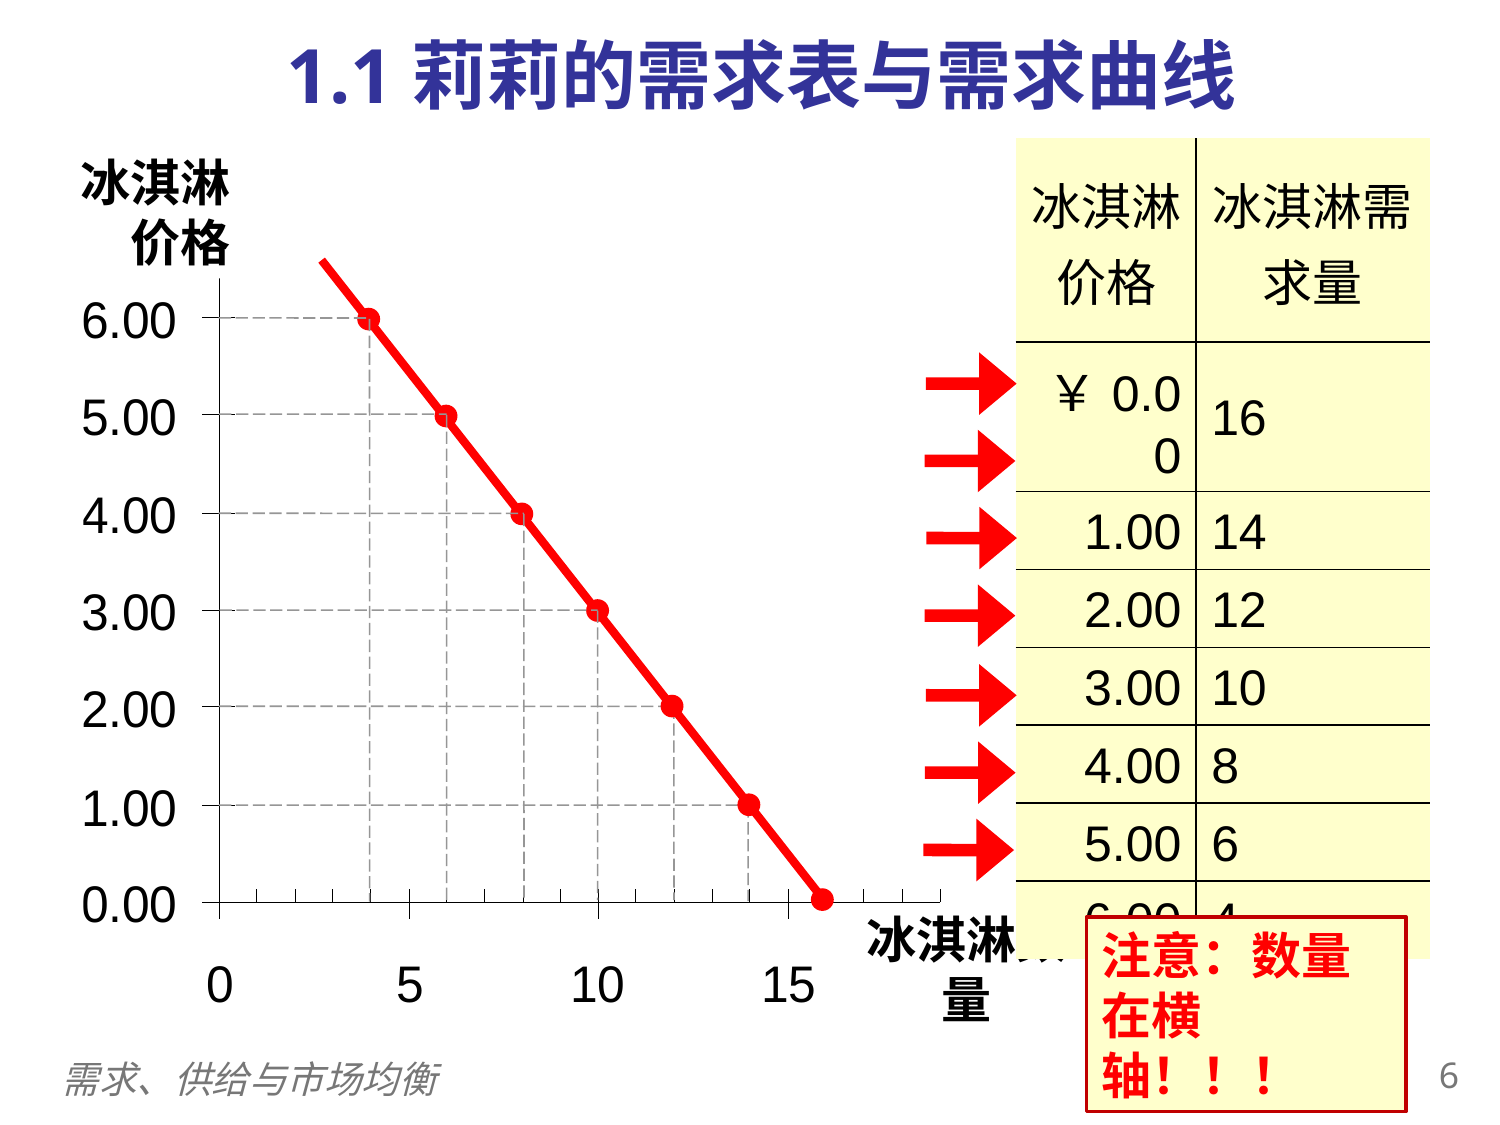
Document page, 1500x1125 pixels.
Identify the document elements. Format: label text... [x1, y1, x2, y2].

text_box 注意：数量在横轴！！！ [1086, 916, 1406, 1112]
table_cell 1.00 [1084, 492, 1195, 569]
table_cell 6 [1197, 804, 1430, 880]
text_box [21, 143, 1080, 1039]
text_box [218, 307, 381, 902]
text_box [615, 694, 684, 791]
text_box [537, 598, 610, 901]
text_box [385, 404, 458, 902]
table_header 冰淇淋价格 [1016, 138, 1195, 341]
footer 需求、供给与市场均衡 [46, 1048, 1086, 1109]
table_cell 10 [1197, 648, 1430, 724]
slide_number 5 [1406, 1045, 1475, 1107]
table_cell 12 [1197, 570, 1430, 647]
table_cell 3.00 [1084, 648, 1195, 724]
table_cell 4.00 [1084, 726, 1195, 802]
title 1.1莉莉的需求表与需求曲线 [146, 17, 1377, 130]
table_cell 2.00 [1084, 570, 1195, 647]
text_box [463, 502, 534, 900]
table_cell 8 [1197, 726, 1430, 802]
table_header 冰淇淋需求量 [1197, 138, 1430, 341]
table_cell 4 [1197, 882, 1430, 959]
table_cell 16 [1197, 343, 1430, 491]
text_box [615, 793, 761, 902]
table_cell 6.00 [1084, 882, 1195, 959]
table_cell 5.00 [1084, 804, 1195, 880]
table_cell ￥0.00 [1084, 343, 1195, 491]
table_cell 14 [1197, 492, 1430, 569]
